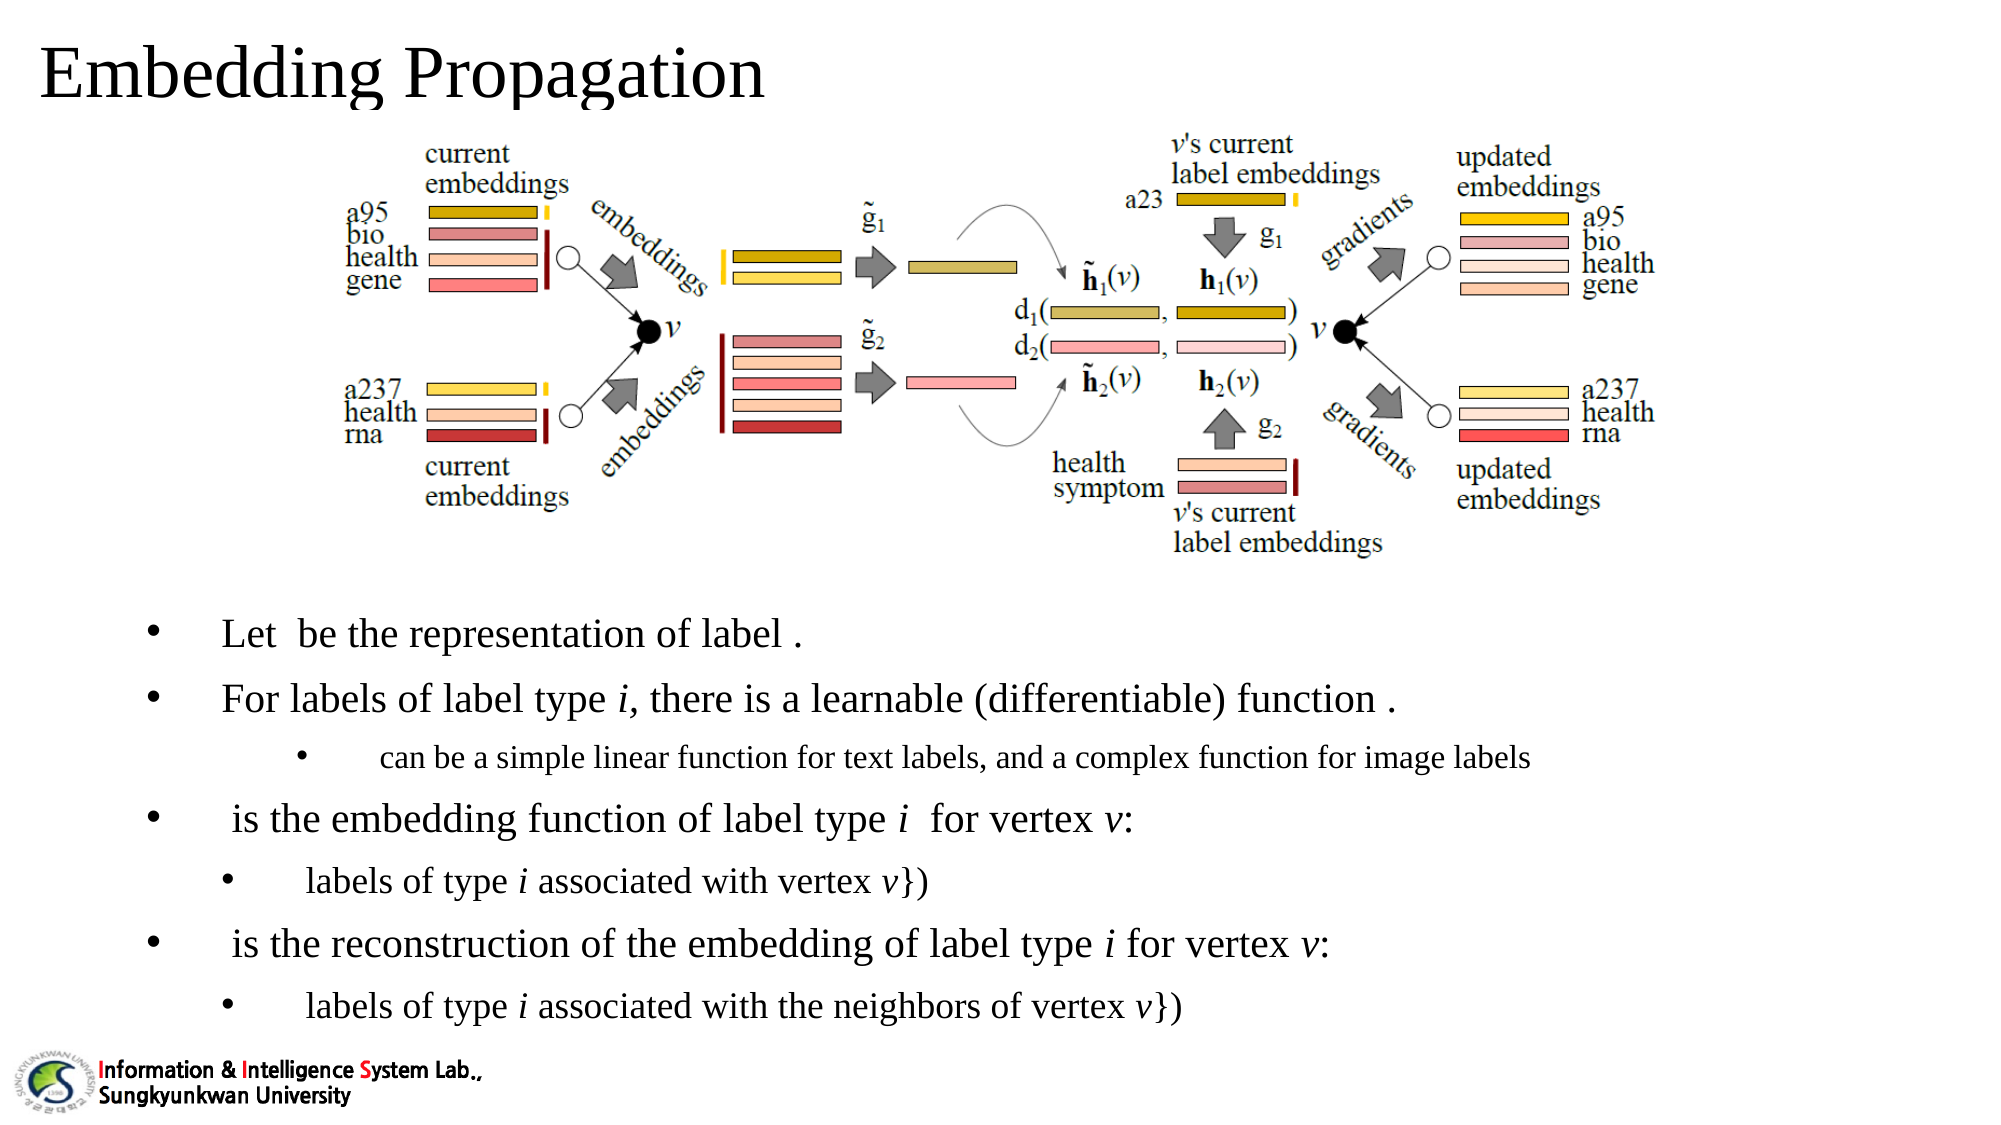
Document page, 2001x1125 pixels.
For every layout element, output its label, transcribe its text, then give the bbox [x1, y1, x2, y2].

picture [0, 1039, 497, 1120]
picture [306, 110, 1694, 565]
text_box Embedding Propagation [24, 24, 1939, 123]
